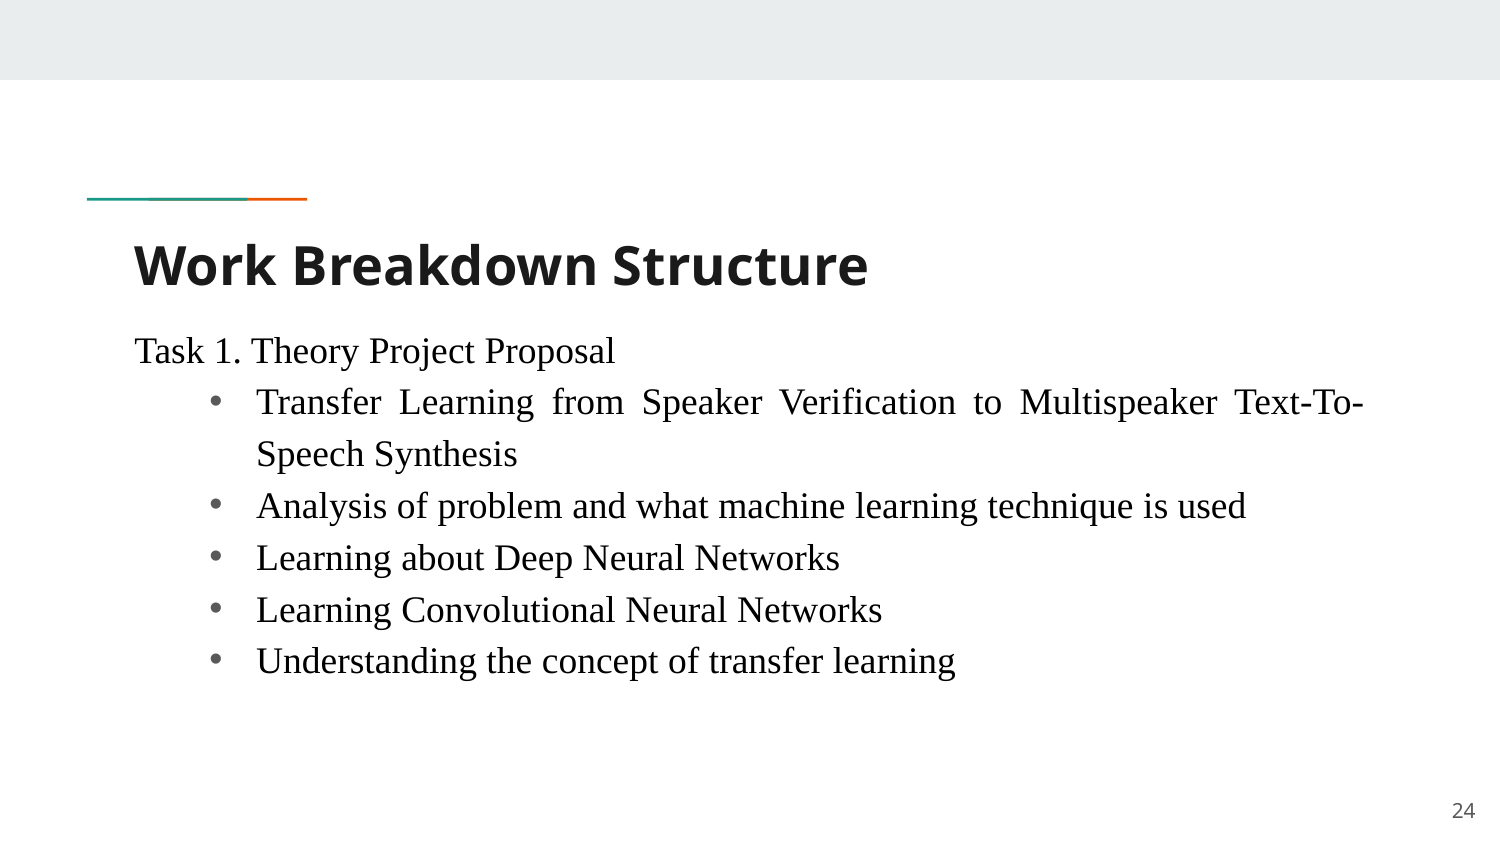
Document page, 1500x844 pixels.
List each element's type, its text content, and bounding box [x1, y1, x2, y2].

slide_number 24 [1400, 779, 1491, 844]
list Task 1. Theory Project Proposal Transfer Learning from Speaker Verification to Multispeaker Text-To-Speech Synthesis Analysis of problem and what machine learning technique is used Learning about Deep Neural Networks Learning Convolutional Neural Networks Understanding the concept of transfer learning [119, 304, 1381, 774]
title Work Breakdown Structure [119, 216, 1381, 304]
